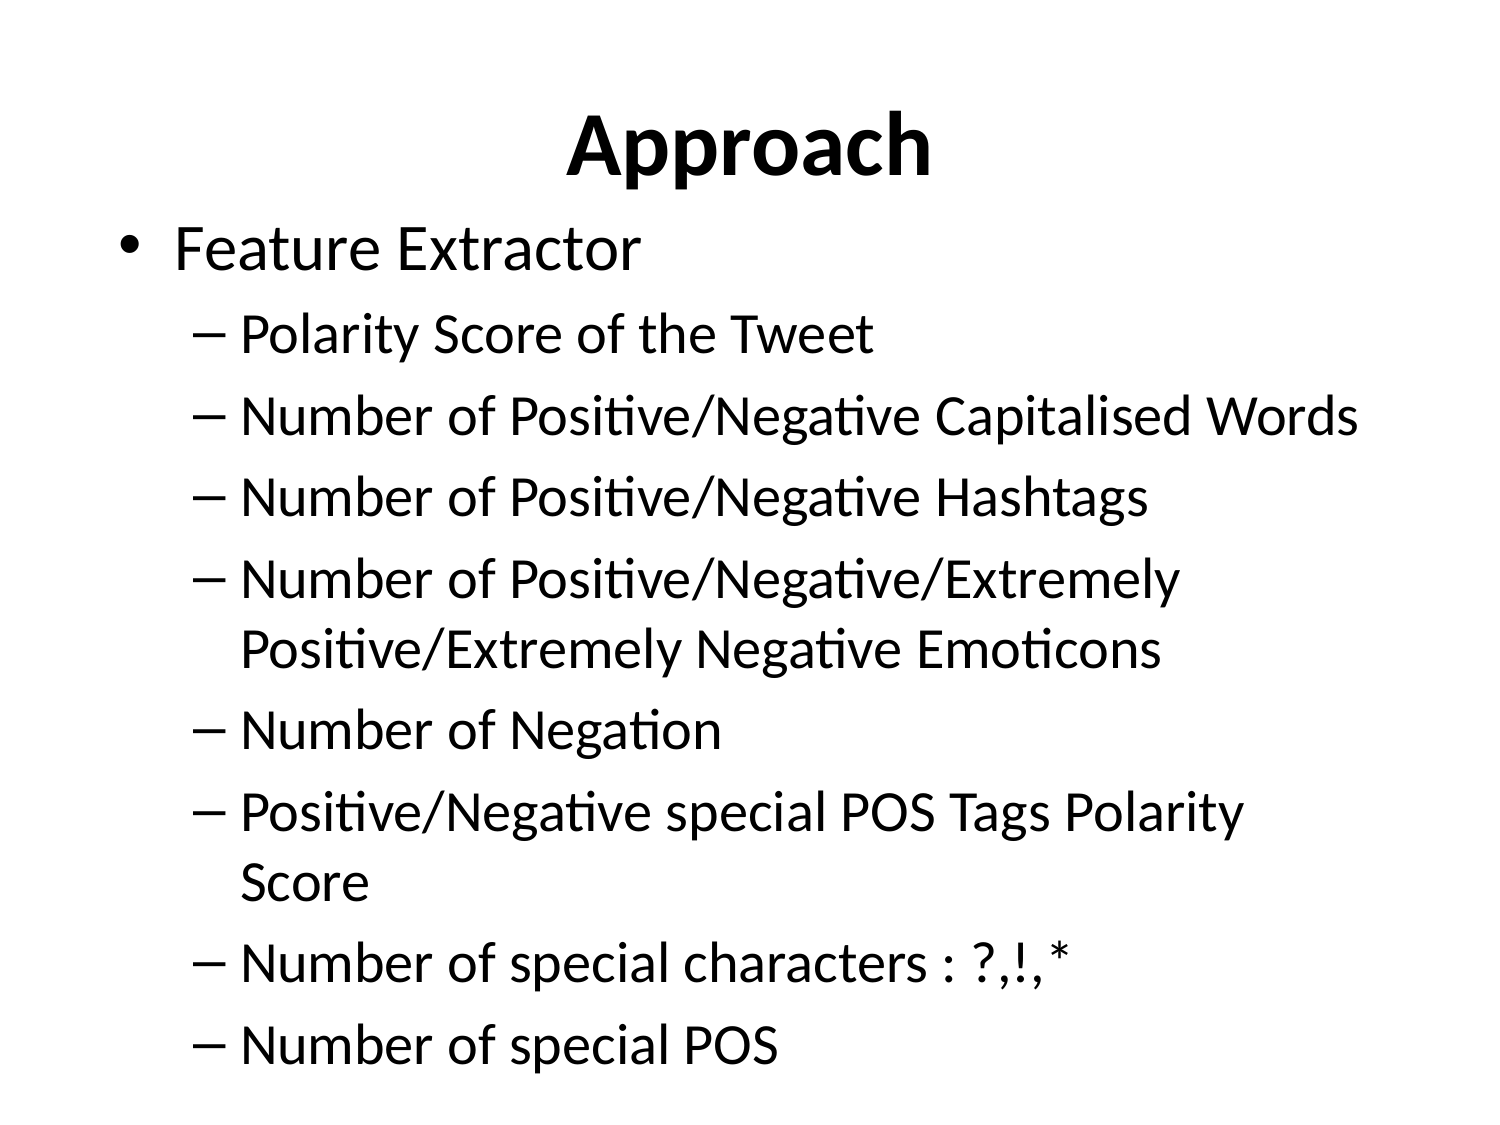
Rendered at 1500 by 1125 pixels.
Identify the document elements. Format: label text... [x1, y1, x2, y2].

list Feature Extractor Polarity Score of the Tweet Number of Positive/Negative Capitalised Words Number of Positive/Negative Hashtags Number of Positive/Negative/Extremely Positive/Extremely Negative Emoticons Number of Negation Positive/Negative special POS Tags Polarity Score Number of special characters : ?,!,* Number of special POS [103, 233, 1397, 1090]
title Approach [75, 45, 1425, 233]
